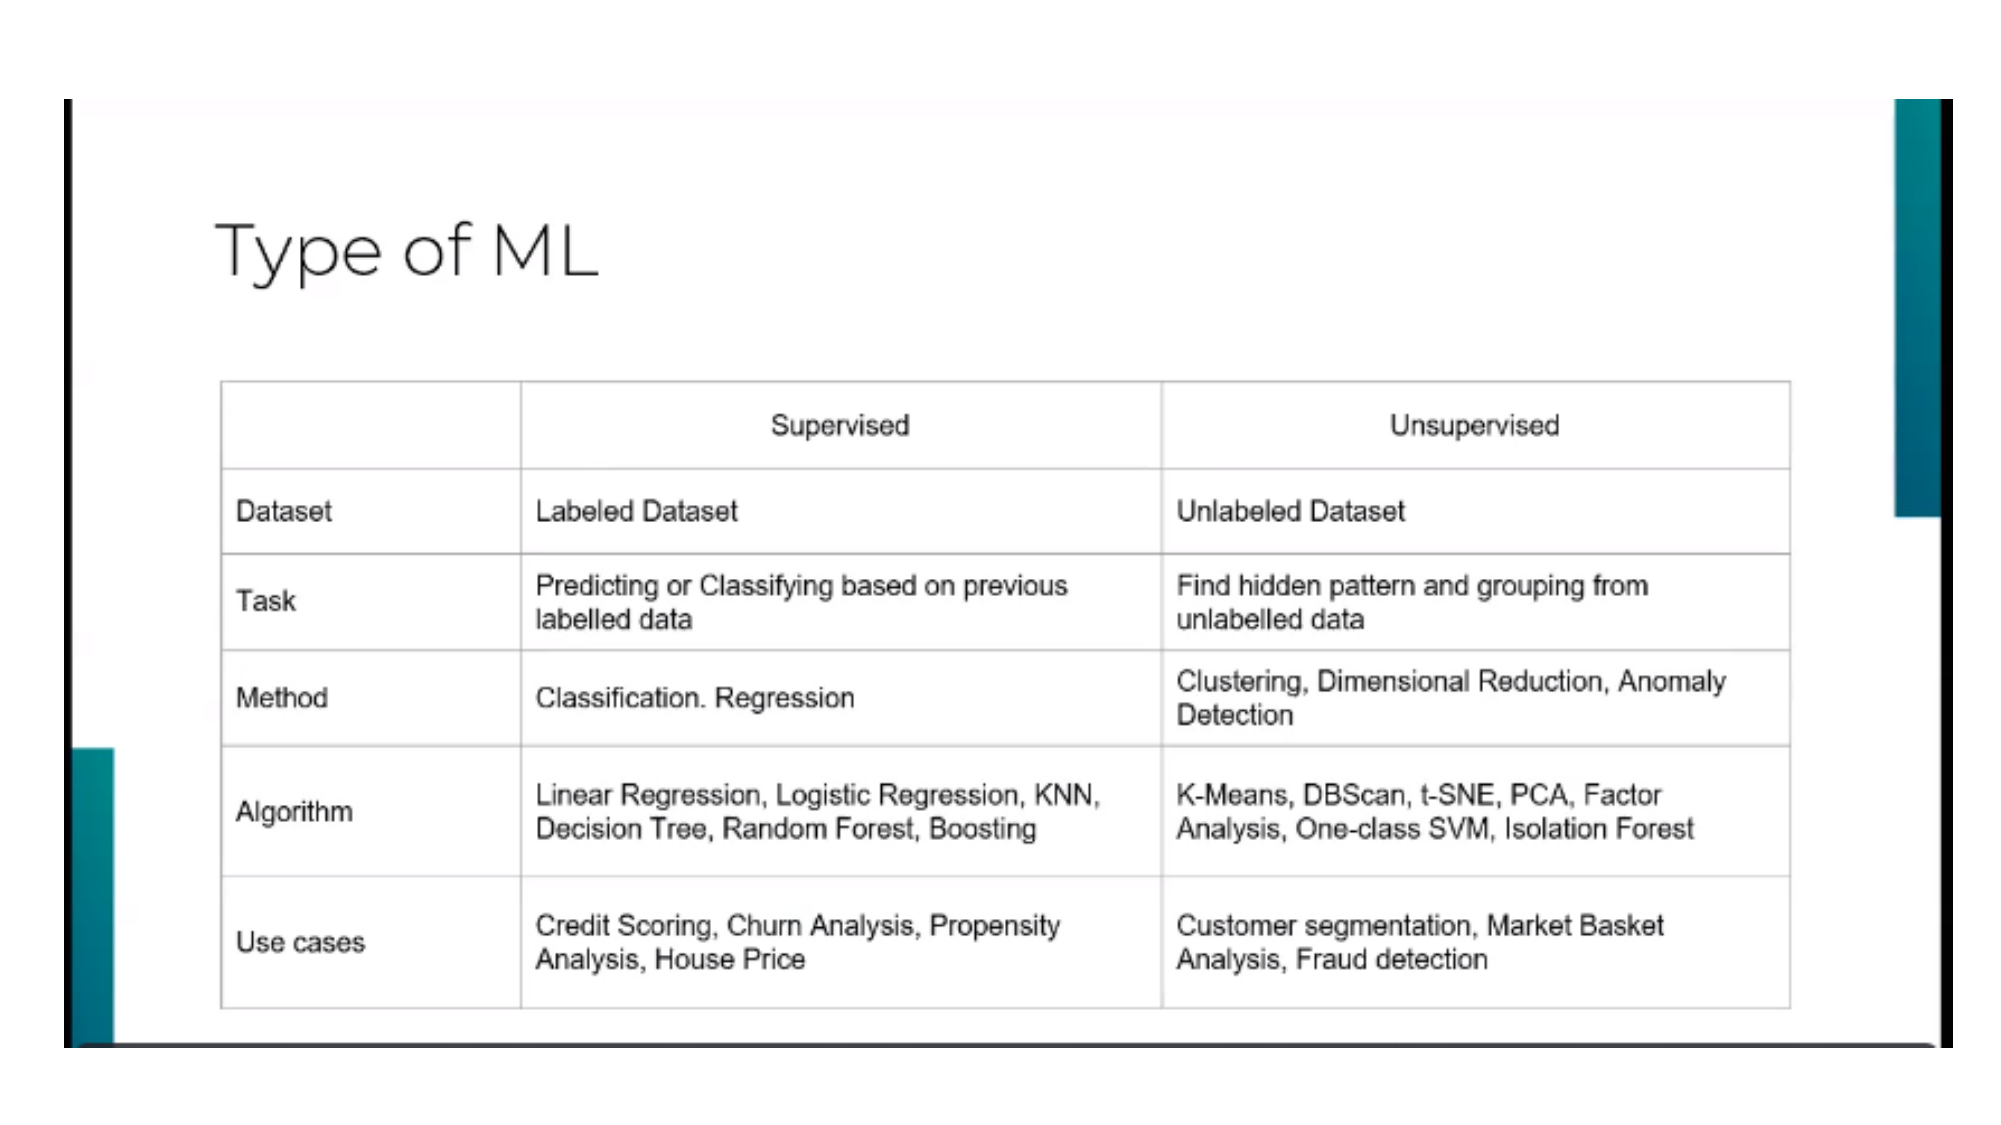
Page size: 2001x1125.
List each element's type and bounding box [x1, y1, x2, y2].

picture [63, 99, 1953, 1048]
